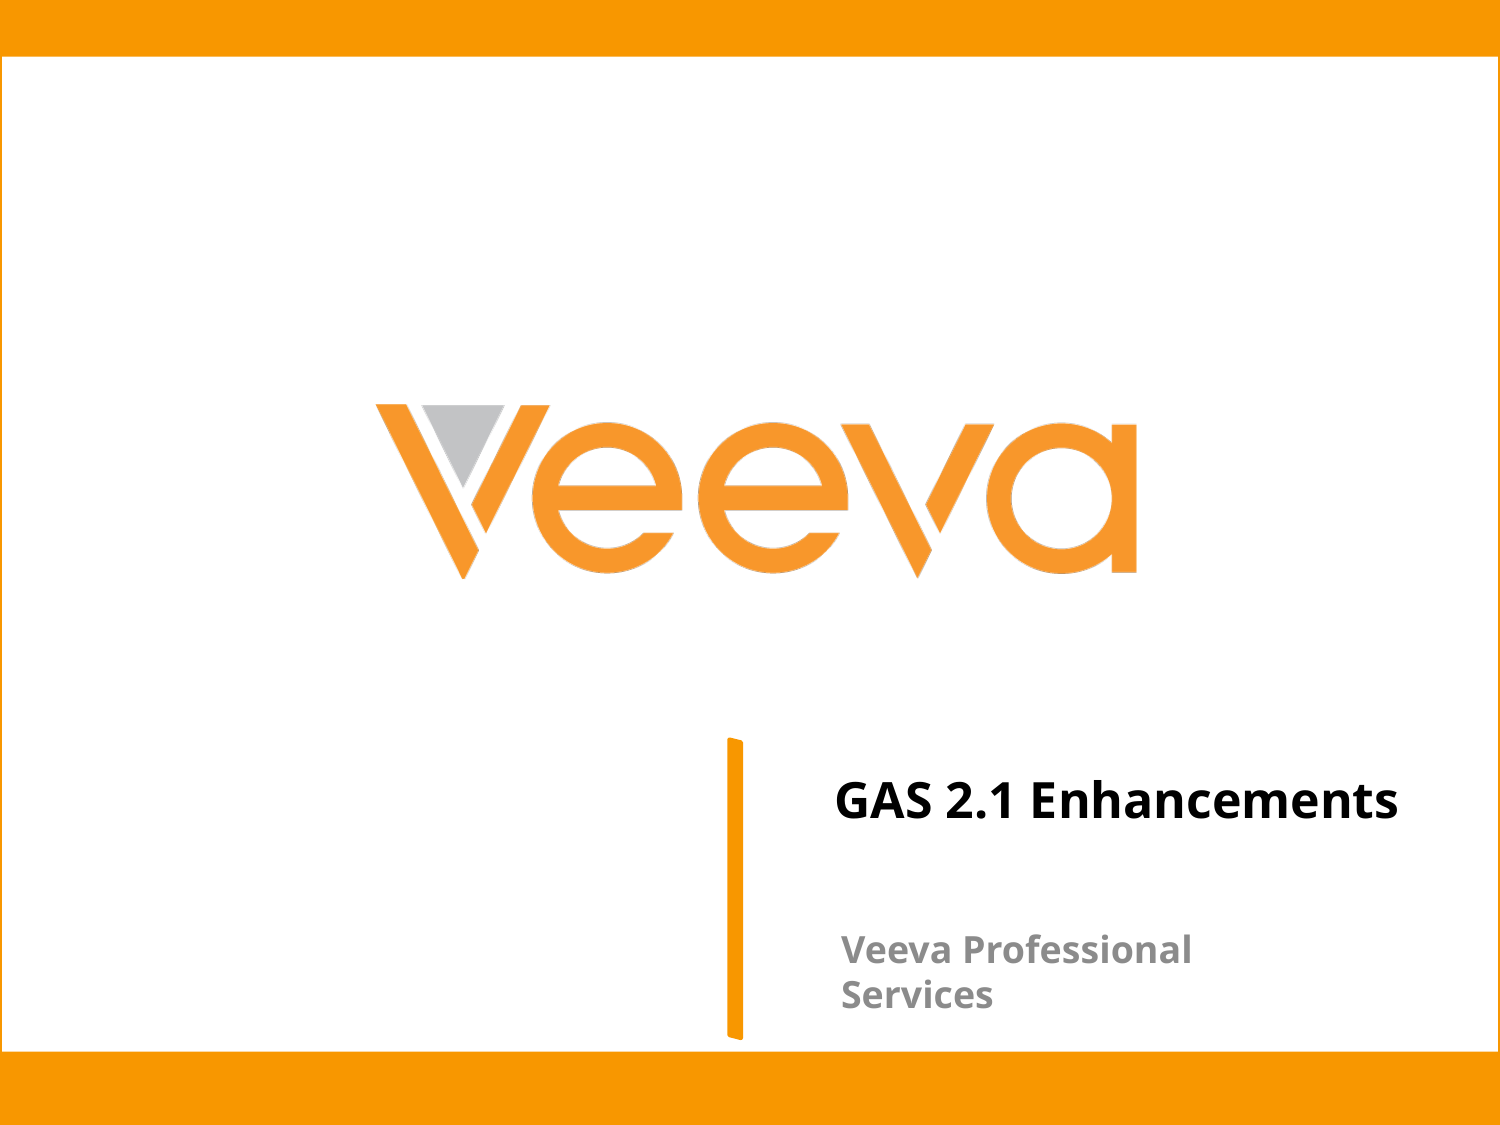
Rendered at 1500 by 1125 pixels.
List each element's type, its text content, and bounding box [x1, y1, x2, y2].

subtitle Veeva Professional Services [825, 918, 1322, 1032]
picture [375, 404, 1137, 580]
title GAS 2.1 Enhancements [774, 714, 1460, 882]
